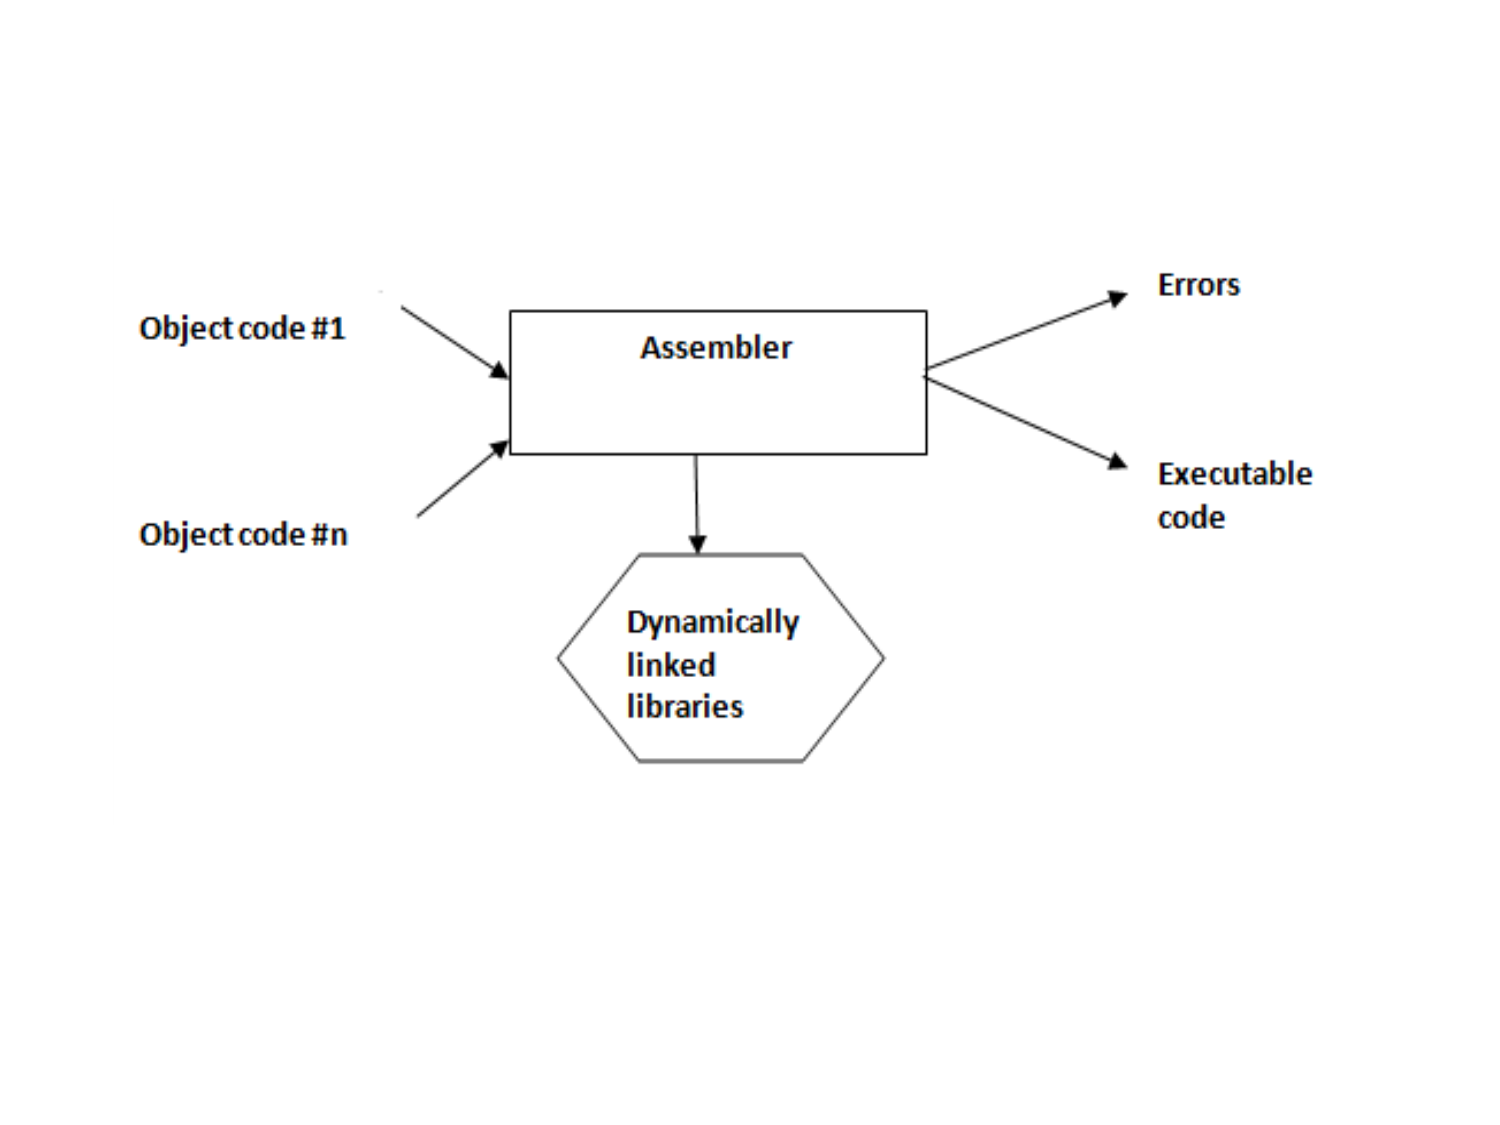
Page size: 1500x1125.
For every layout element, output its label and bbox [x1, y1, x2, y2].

list [112, 199, 1363, 826]
